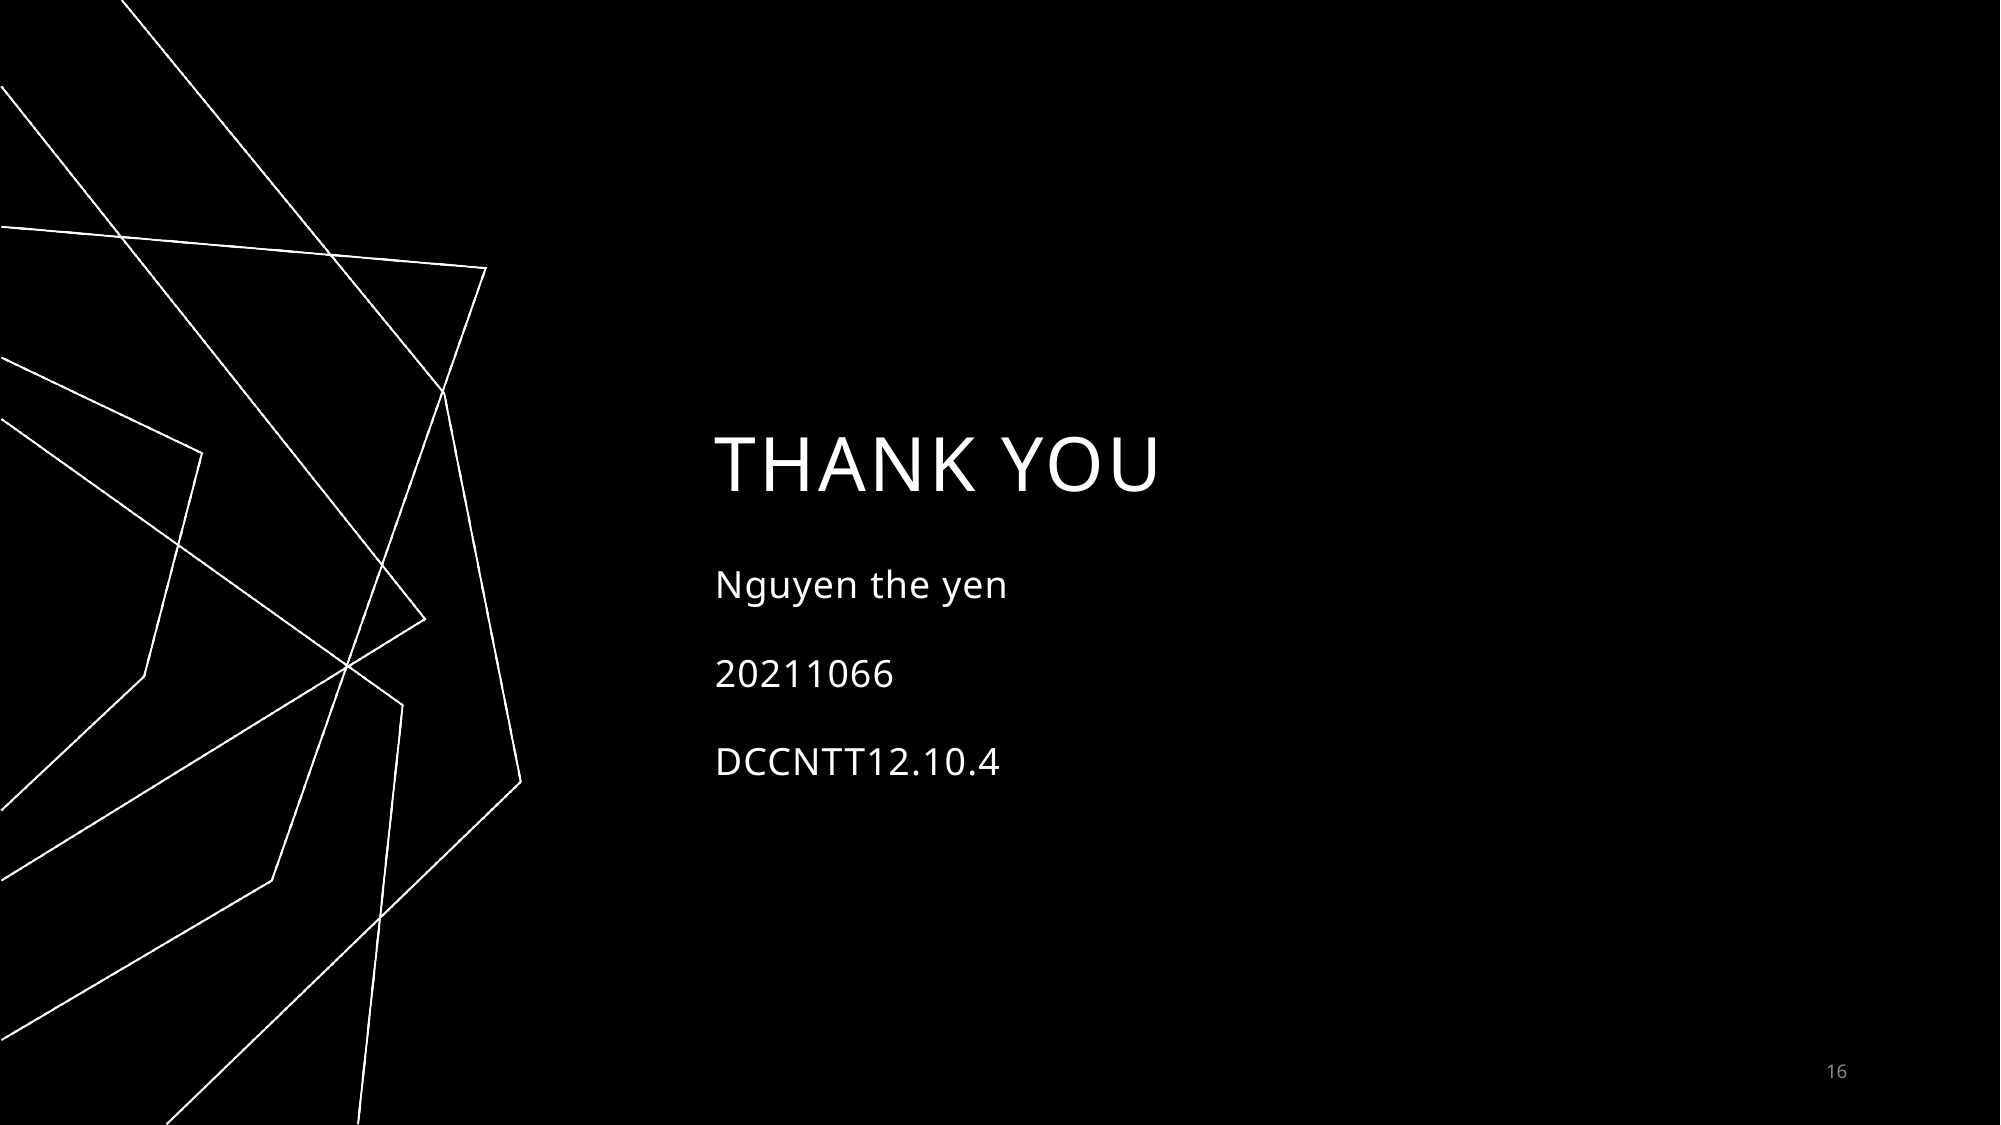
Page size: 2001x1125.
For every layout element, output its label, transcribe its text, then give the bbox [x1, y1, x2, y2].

picture [0, 0, 522, 1125]
title THANK YOU [699, 265, 1386, 516]
subtitle Nguyen the yen 20211066 DCCNTT12.10.4 [699, 531, 1386, 999]
slide_number 16 [1571, 1042, 1863, 1103]
